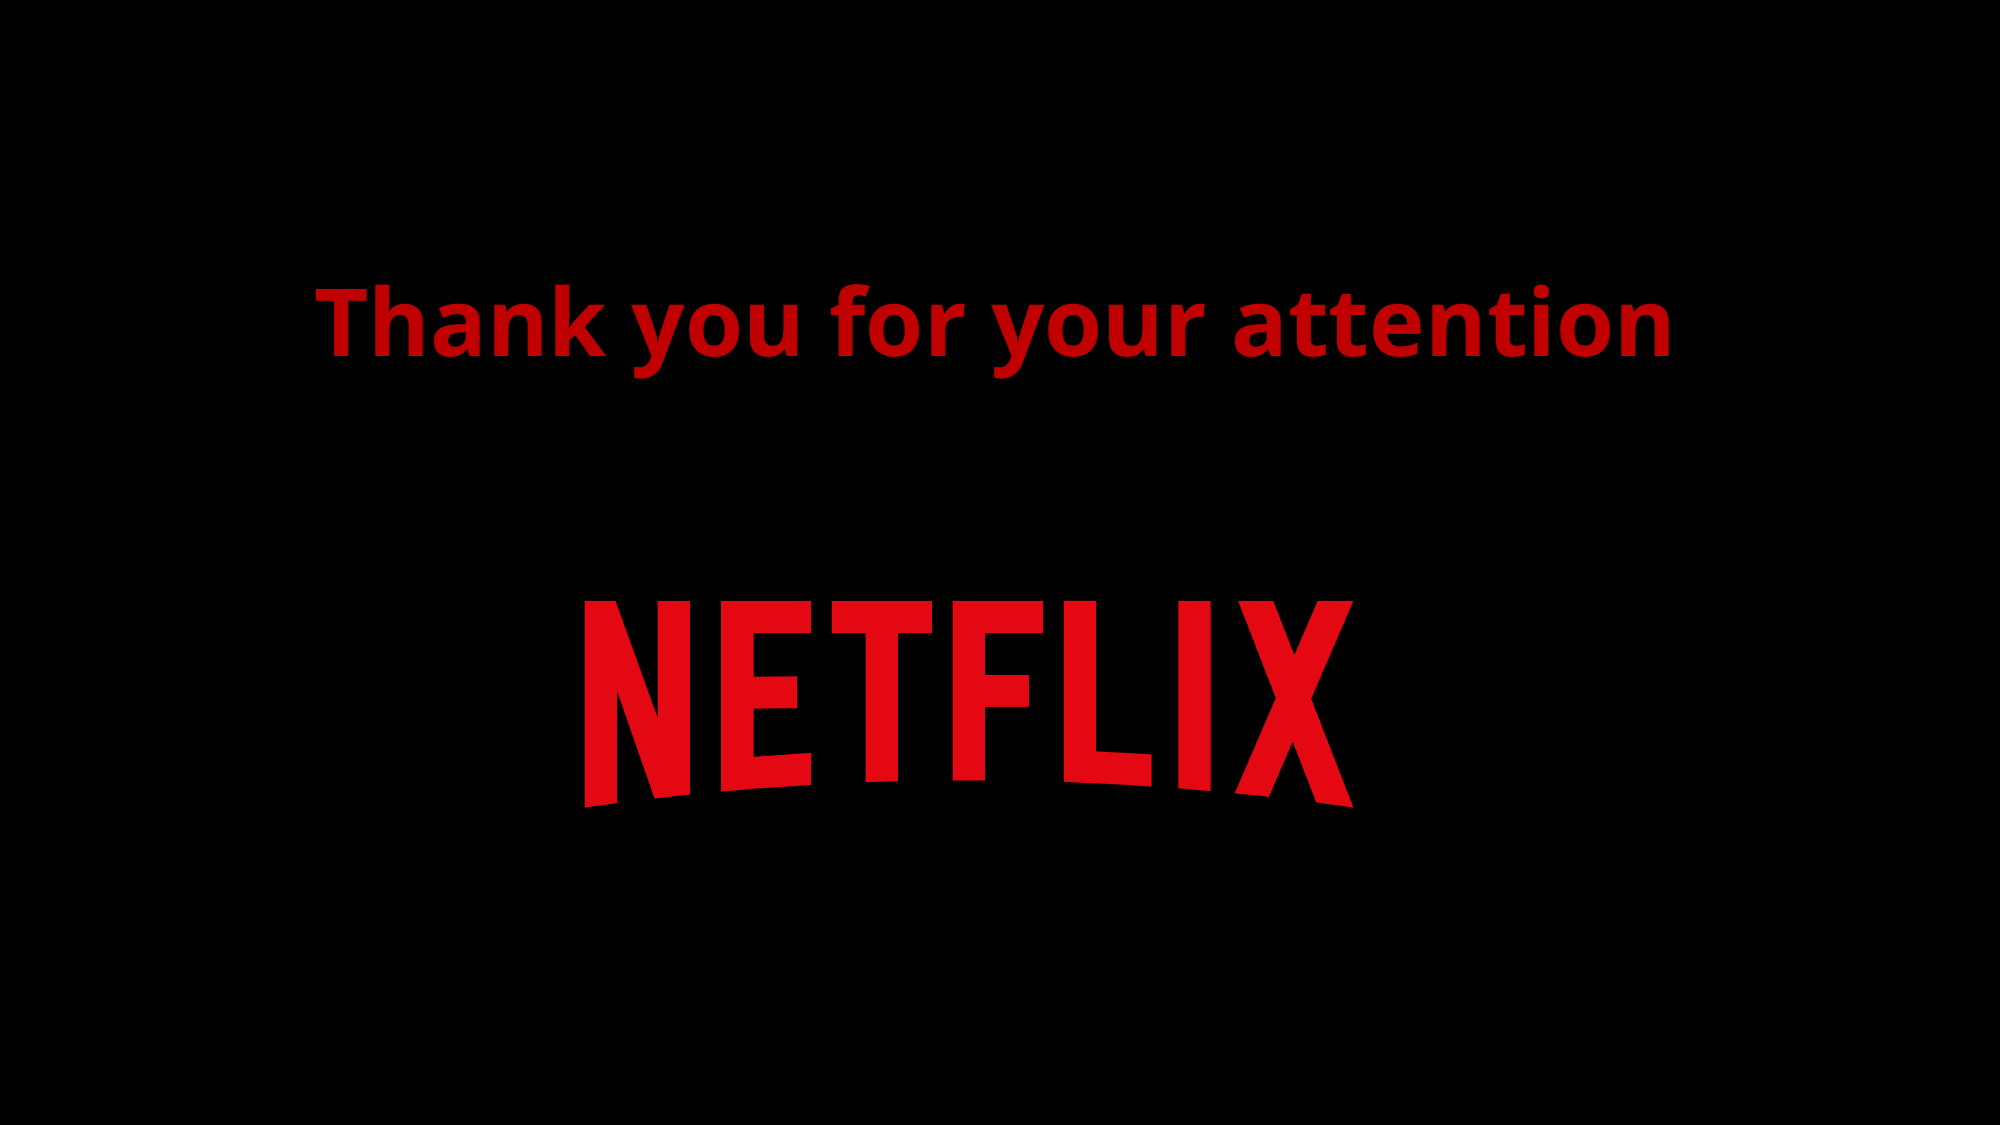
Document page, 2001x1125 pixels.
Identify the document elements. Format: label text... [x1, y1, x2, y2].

picture [497, 425, 1441, 956]
title Thank you for your attention [293, 217, 1699, 435]
